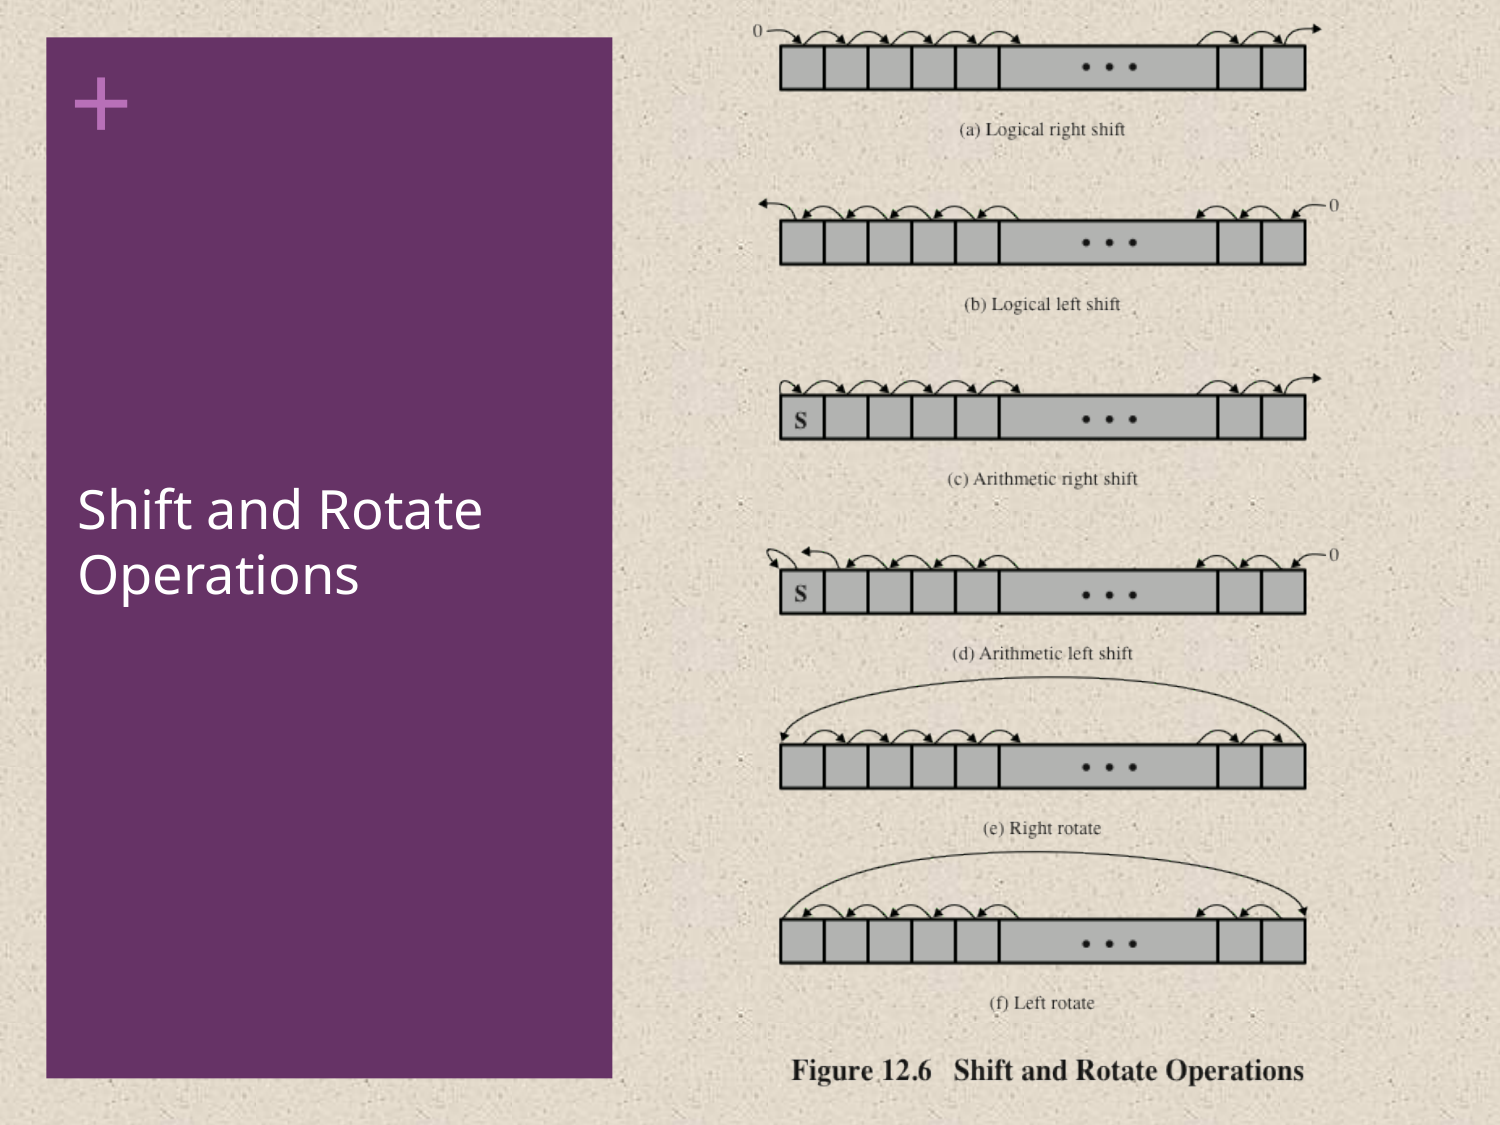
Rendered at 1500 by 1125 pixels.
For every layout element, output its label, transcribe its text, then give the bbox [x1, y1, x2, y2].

picture [0, 0, 1500, 1125]
title Shift and Rotate Operations [62, 421, 597, 613]
